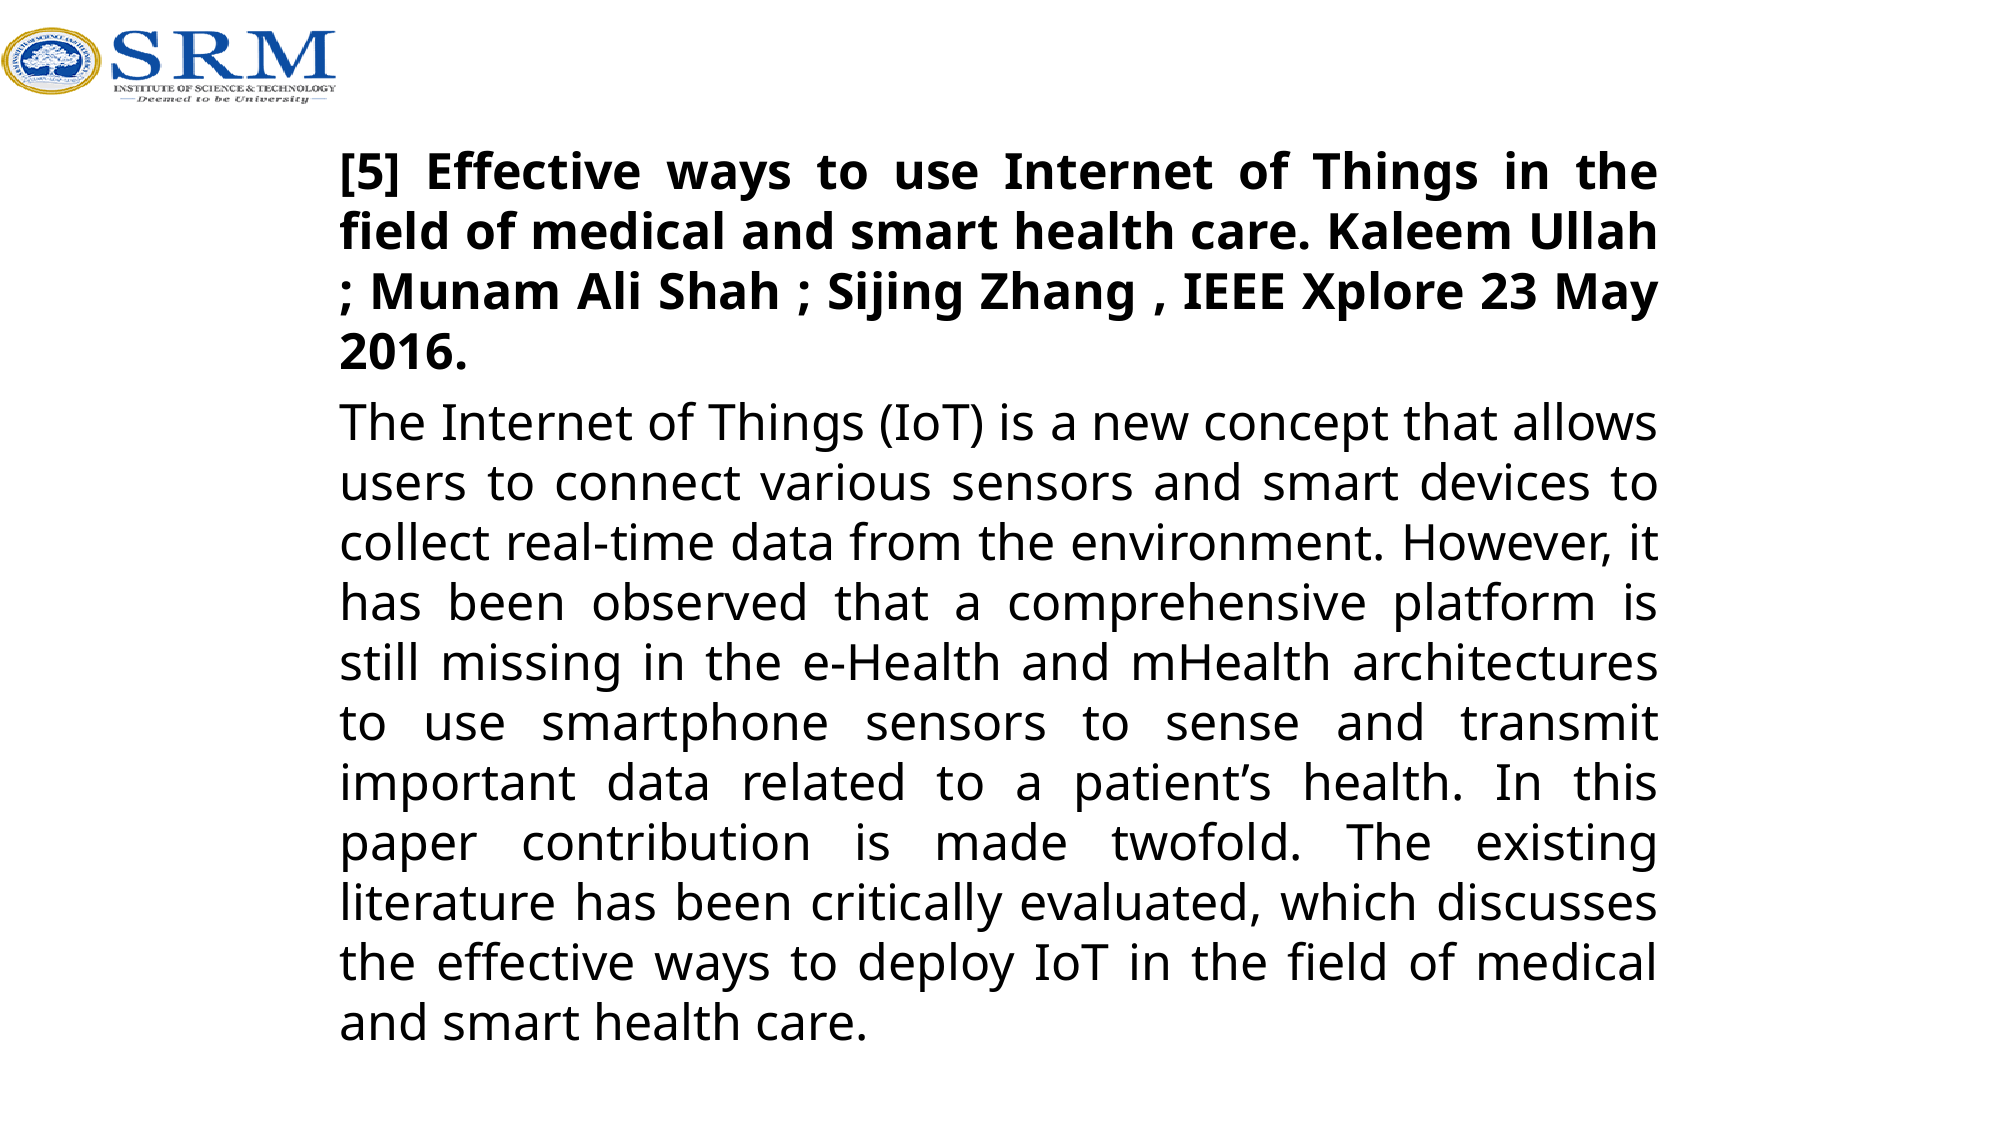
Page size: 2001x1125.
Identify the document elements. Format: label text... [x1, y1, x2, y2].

picture [0, 0, 341, 130]
list [5] Effective ways to use Internet of Things in the field of medical and smart health care. Kaleem Ullah ; Munam Ali Shah ; Sijing Zhang , IEEE Xplore 23 May 2016. The Internet of Things (IoT) is a new concept that allows users to connect various sensors and smart devices to collect real-time data from the environment. However, it has been observed that a comprehensive platform is still missing in the e-Health and mHealth architectures to use smartphone sensors to sense and transmit important data related to a patient’s health. In this paper contribution is made twofold. The existing literature has been critically evaluated, which discusses the effective ways to deploy IoT in the field of medical and smart health care. [324, 62, 1675, 1005]
